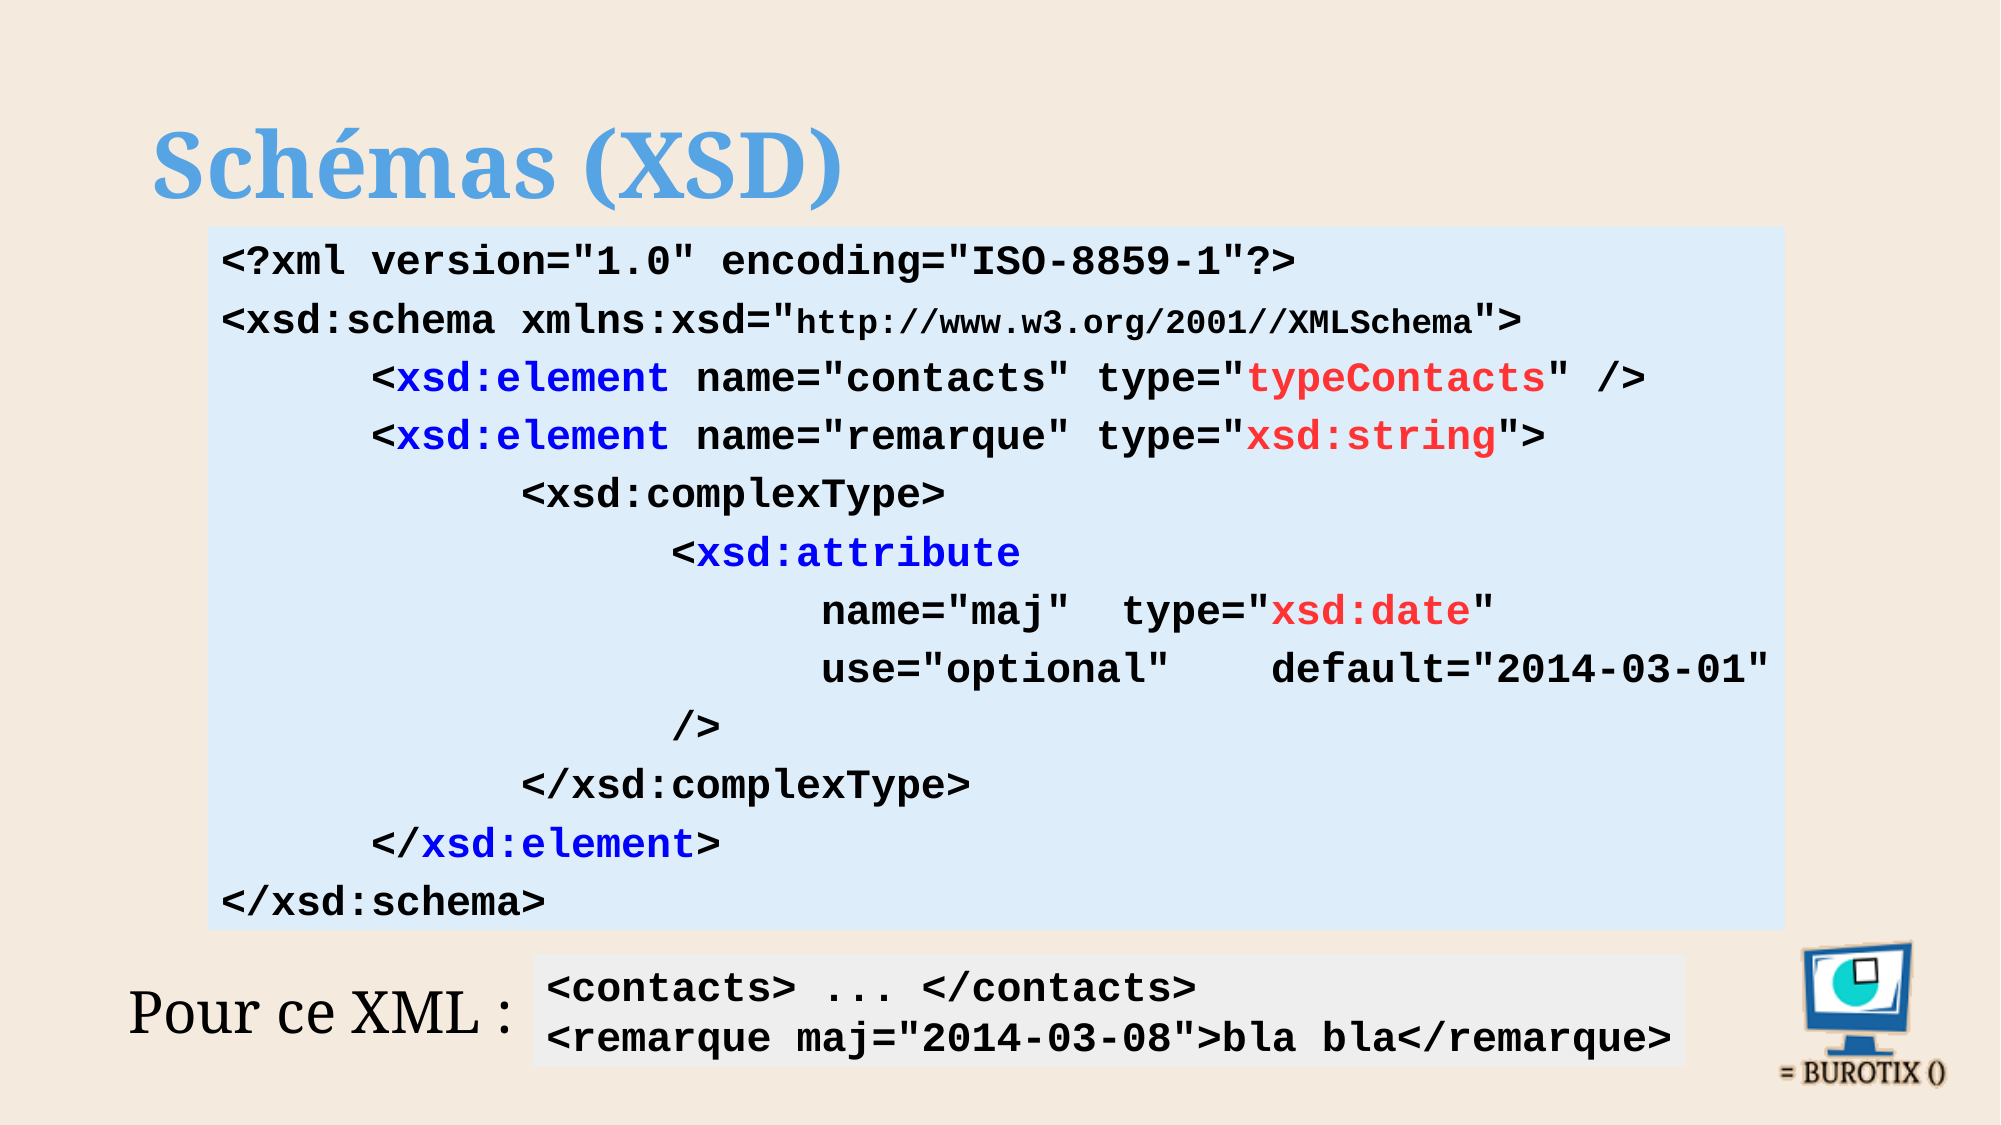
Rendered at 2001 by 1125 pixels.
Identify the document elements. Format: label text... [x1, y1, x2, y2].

title Schémas (XSD) [137, 67, 1863, 271]
text_box Pour ce XML : [114, 968, 527, 1052]
picture [1776, 938, 1949, 1089]
text_box <contacts> ... </contacts> <remarque maj="2014-03-08">bla bla</remarque> [532, 953, 1685, 1067]
text_box <?xml version="1.0" encoding="ISO-8859-1"?> <xsd:schema xmlns:xsd="http://www.w3.org/2001//XMLSchema"> <xsd:element name="contacts" type="typeContacts" /> <xsd:element name="remarque" type="xsd:string"> <xsd:complexType> <xsd:attribute name="maj" type="xsd:date" use="optional" default="2014-03-01" /> </xsd:complexType> </xsd:element> </xsd:schema> [207, 226, 1785, 931]
